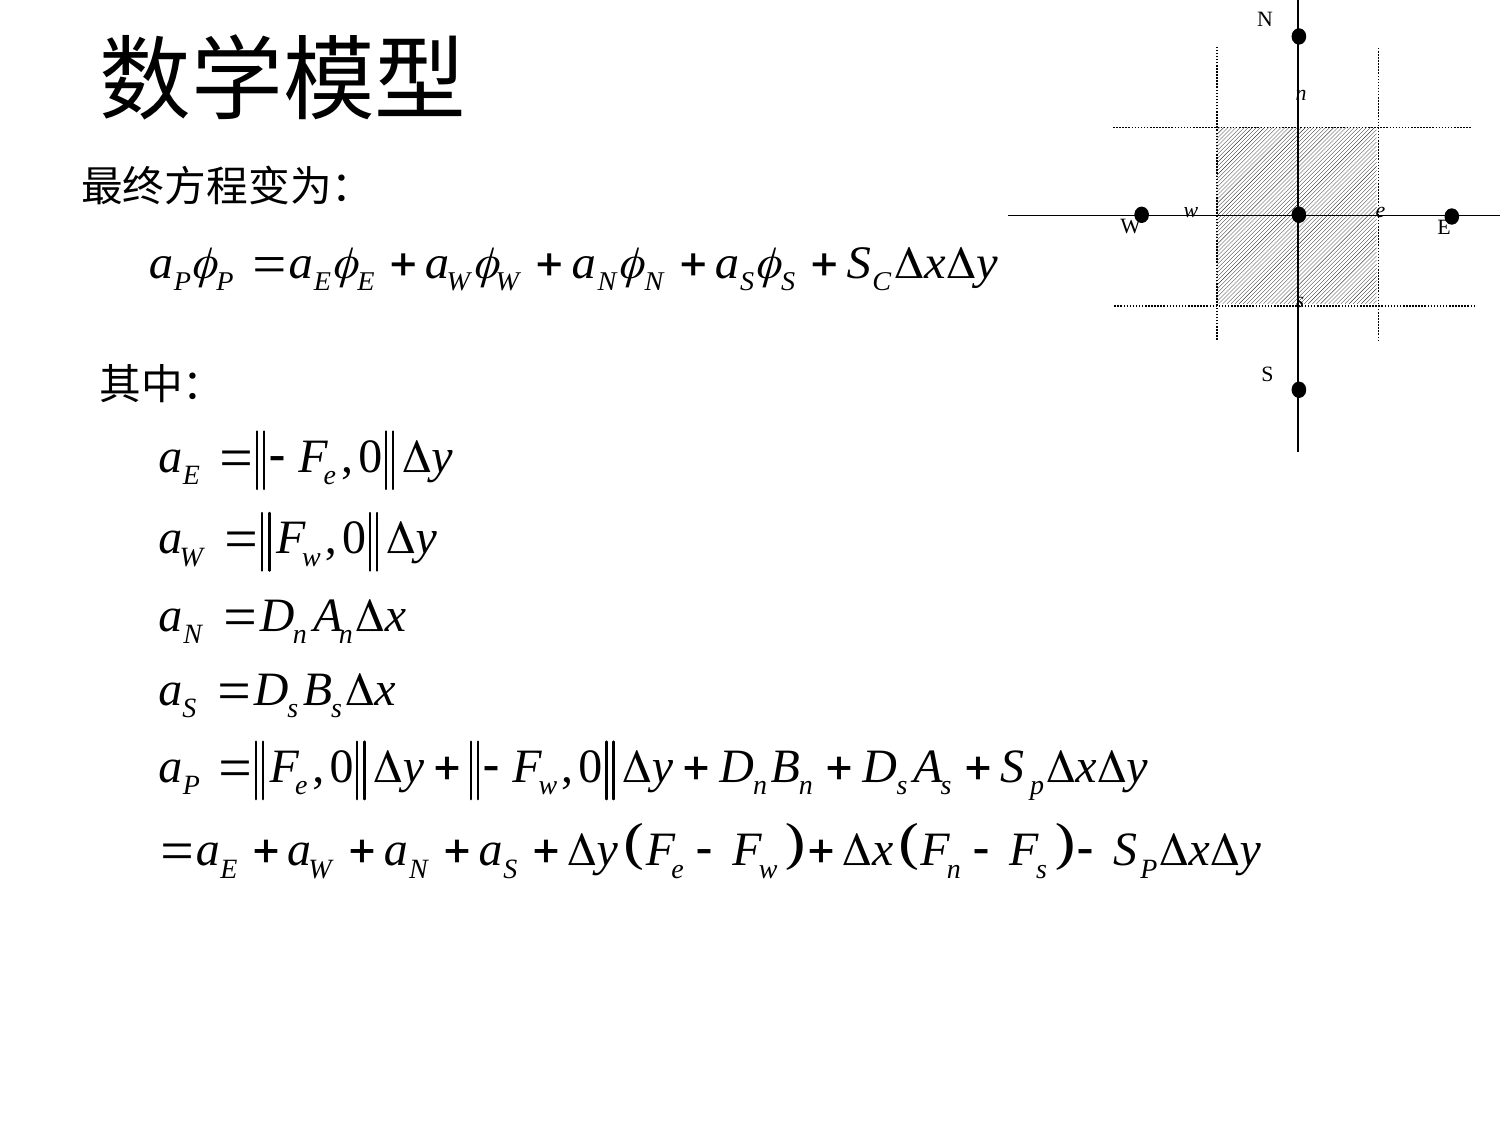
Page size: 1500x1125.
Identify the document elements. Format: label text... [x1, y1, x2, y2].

text_box 最终方程变为： [22, 127, 572, 218]
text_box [141, 231, 1011, 302]
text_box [1008, 0, 1500, 452]
title 数学模型 [84, 0, 828, 192]
text_box 其中： [84, 325, 634, 416]
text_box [150, 420, 1272, 894]
